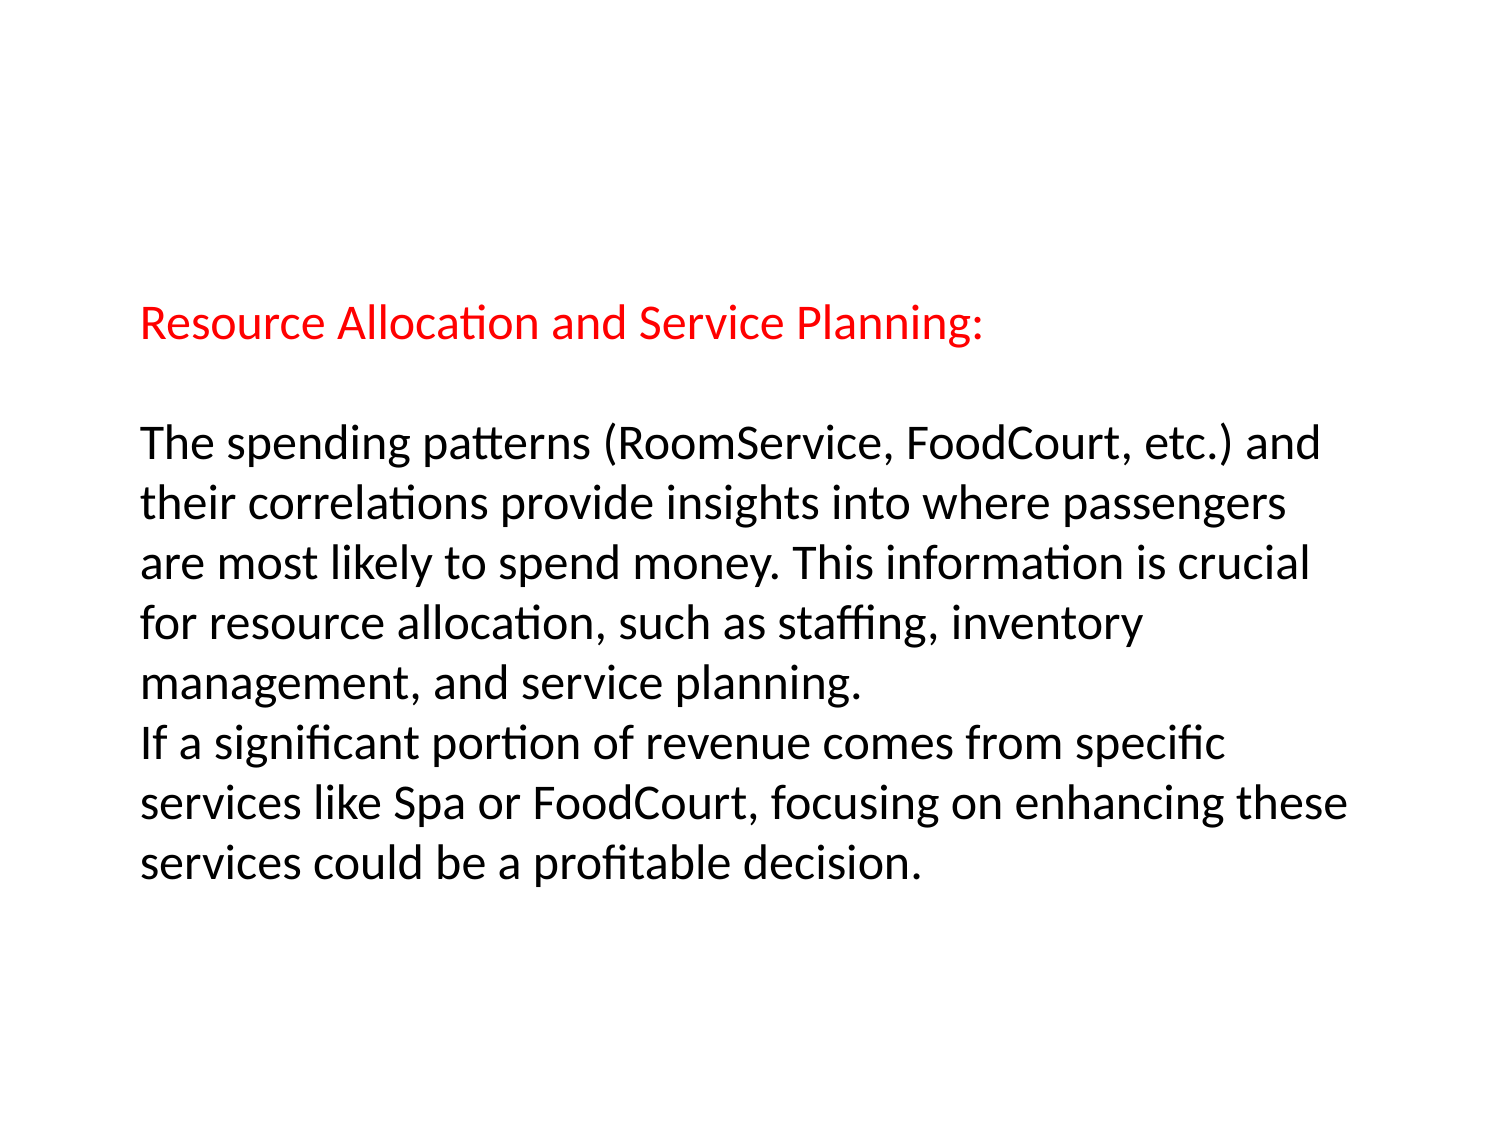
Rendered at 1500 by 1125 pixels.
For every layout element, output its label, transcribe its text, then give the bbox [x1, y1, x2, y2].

text_box Resource Allocation and Service Planning: The spending patterns (RoomService, FoodCourt, etc.) and their correlations provide insights into where passengers are most likely to spend money. This information is crucial for resource allocation, such as staffing, inventory management, and service planning. If a significant portion of revenue comes from specific services like Spa or FoodCourt, focusing on enhancing these services could be a profitable decision. [125, 282, 1375, 897]
